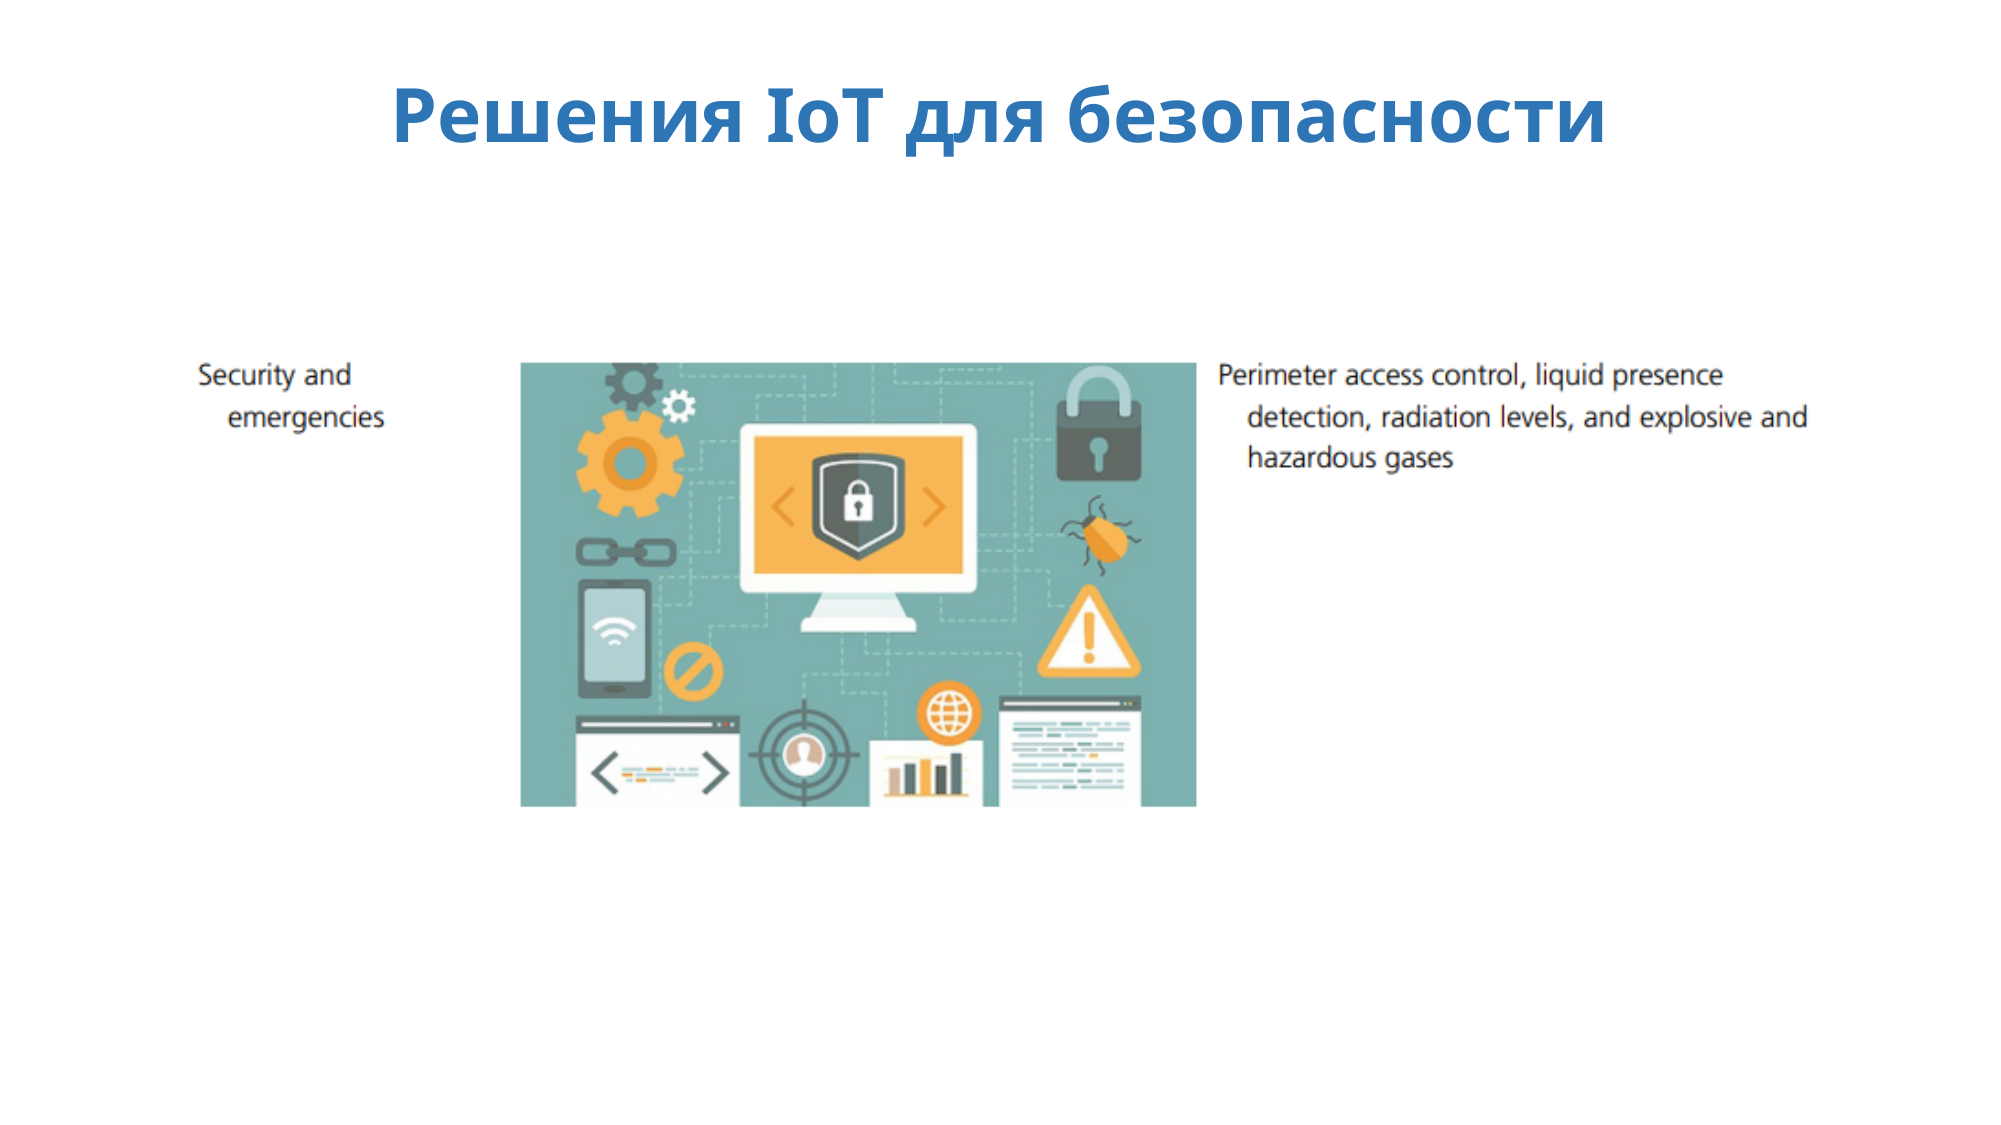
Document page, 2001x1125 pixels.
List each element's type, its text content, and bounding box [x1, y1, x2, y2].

picture [175, 343, 1825, 820]
title Решения IoT для безопасности [137, 59, 1863, 177]
